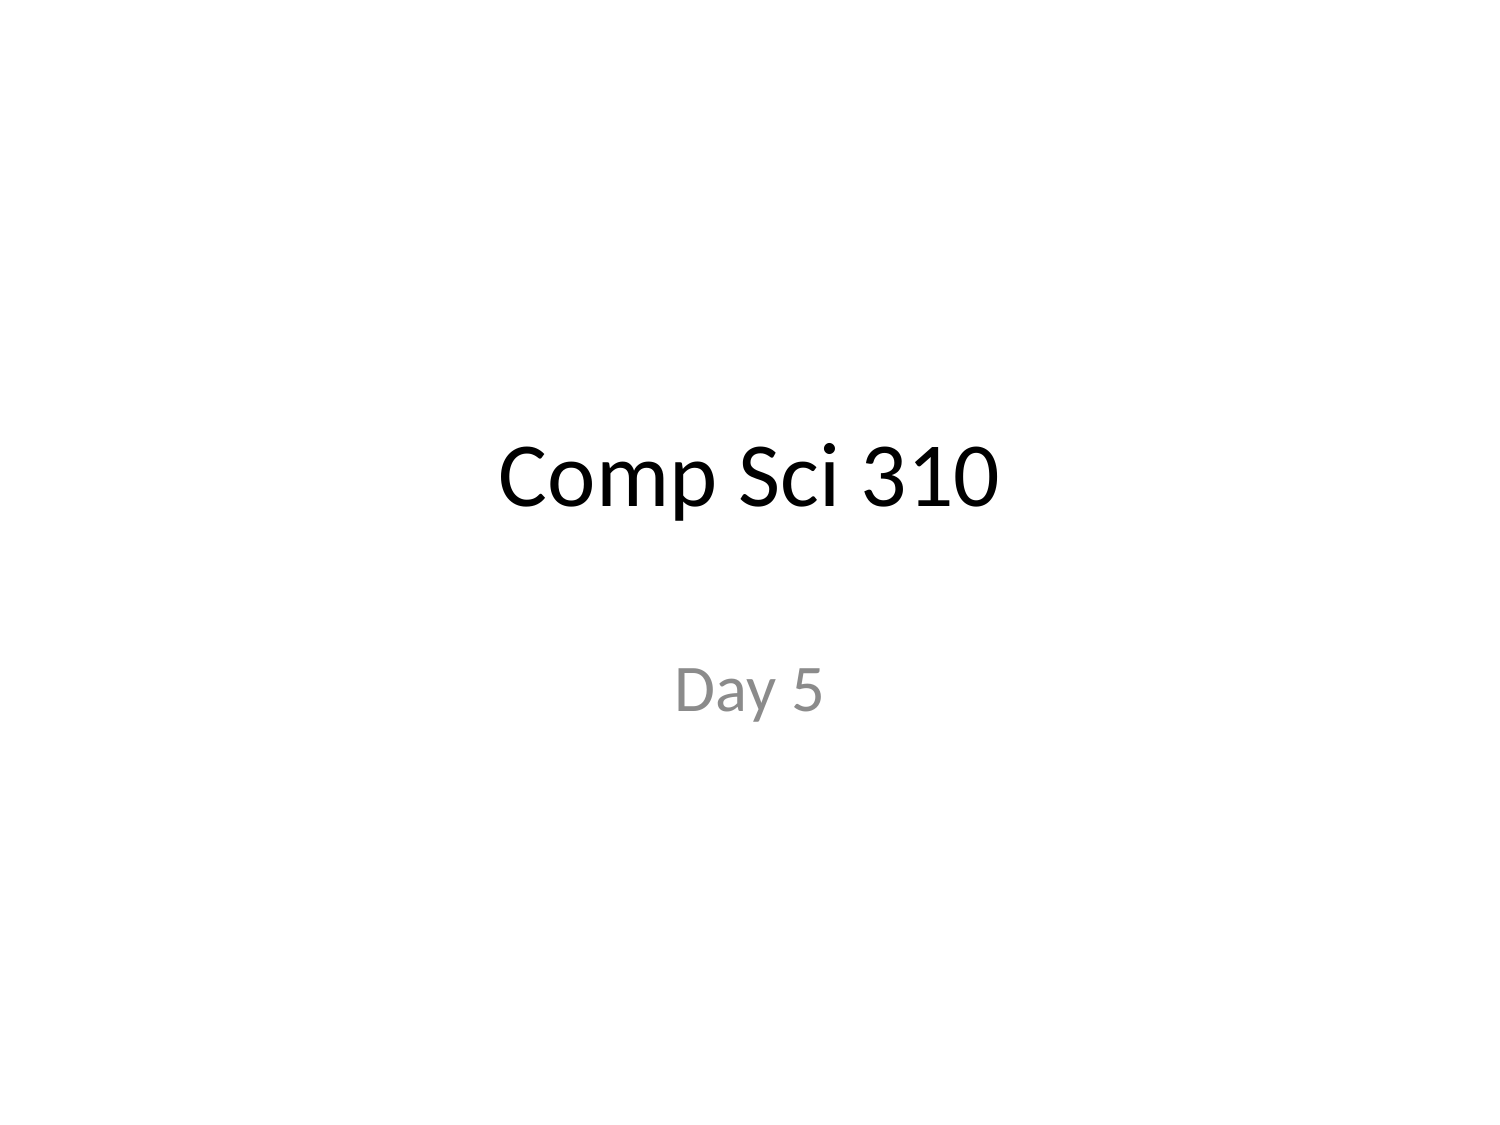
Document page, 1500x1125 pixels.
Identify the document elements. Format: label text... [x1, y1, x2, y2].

subtitle Day 5 [225, 637, 1275, 925]
title Comp Sci 310 [112, 349, 1388, 591]
